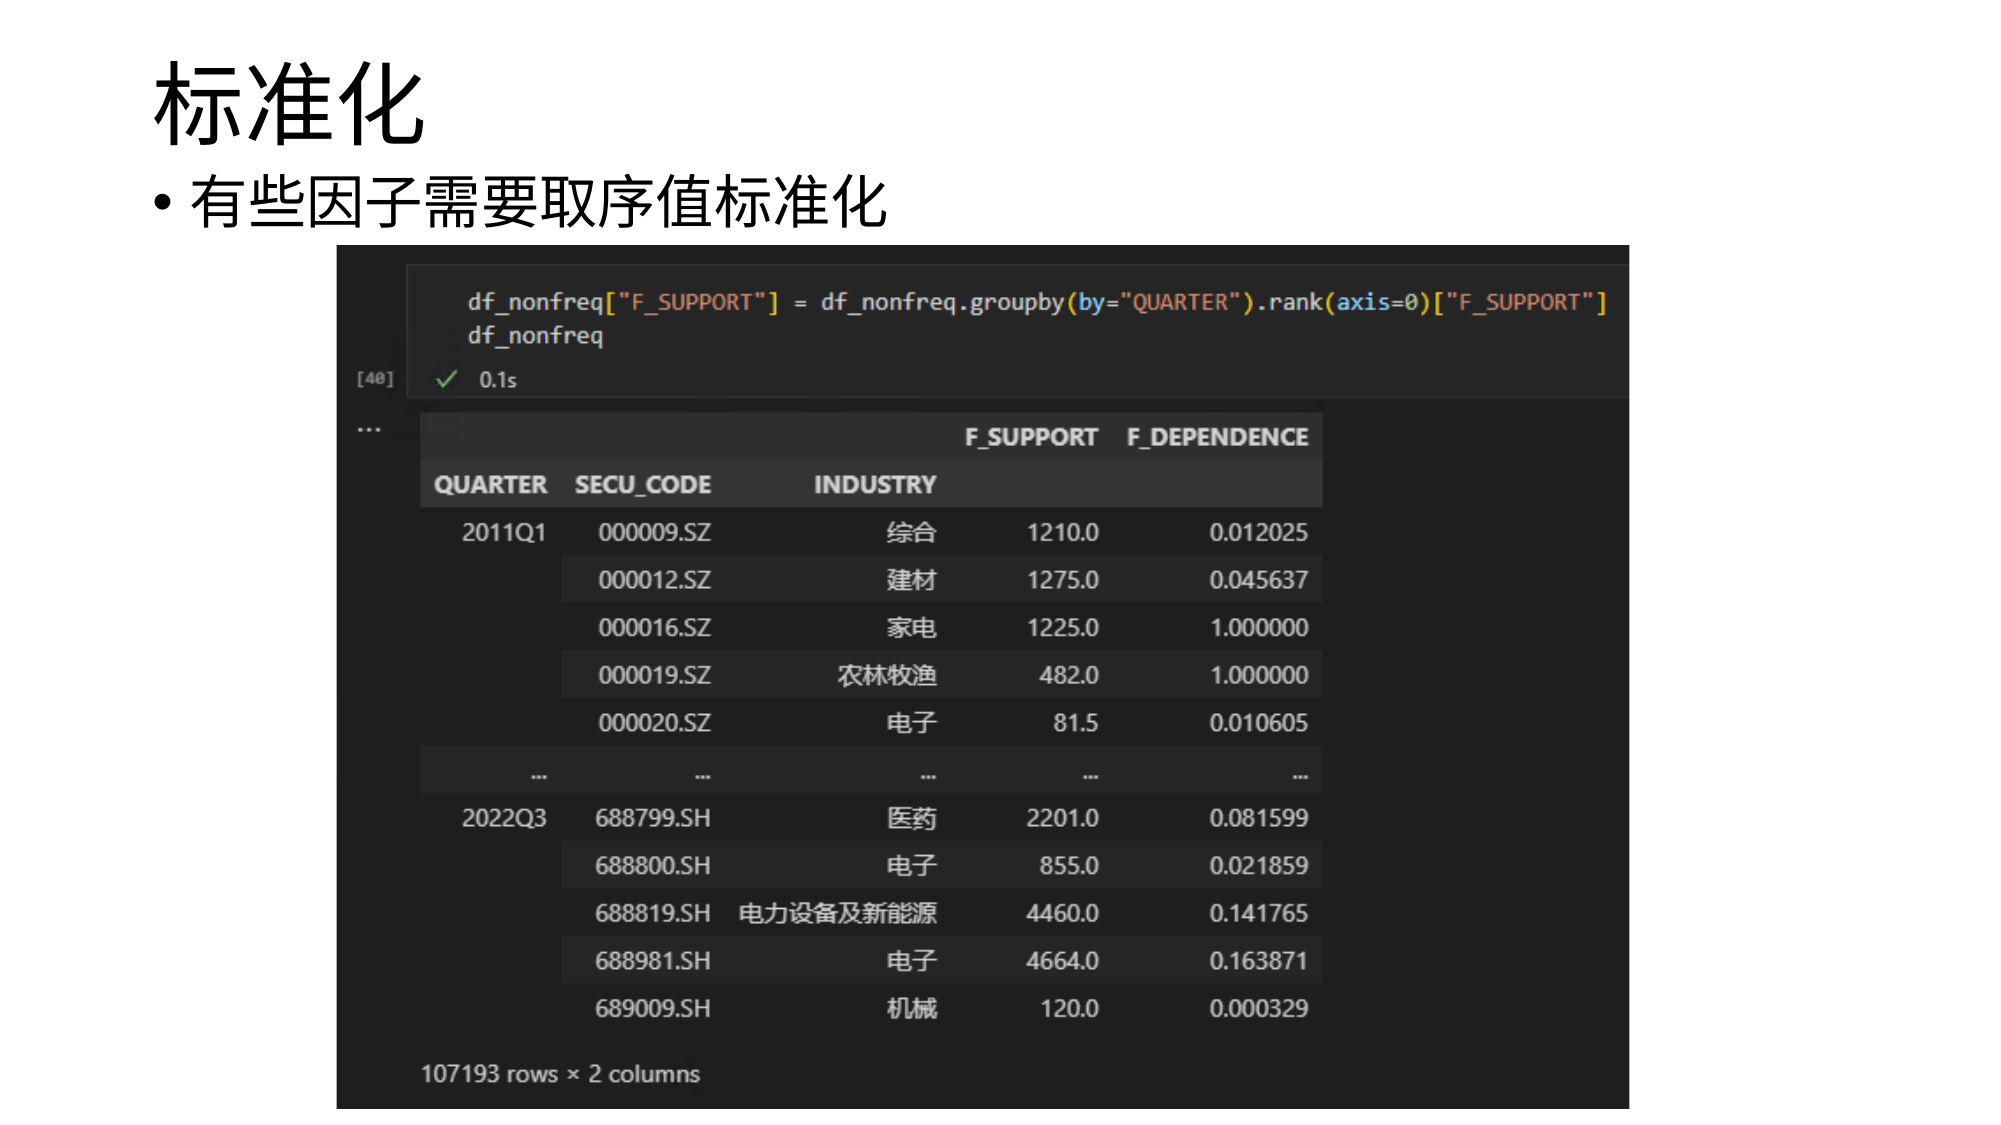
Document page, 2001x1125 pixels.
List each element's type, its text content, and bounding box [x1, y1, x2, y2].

list 有些因子需要取序值标准化 [137, 165, 1863, 880]
title 标准化 [137, 0, 1863, 165]
picture [336, 245, 1630, 1109]
